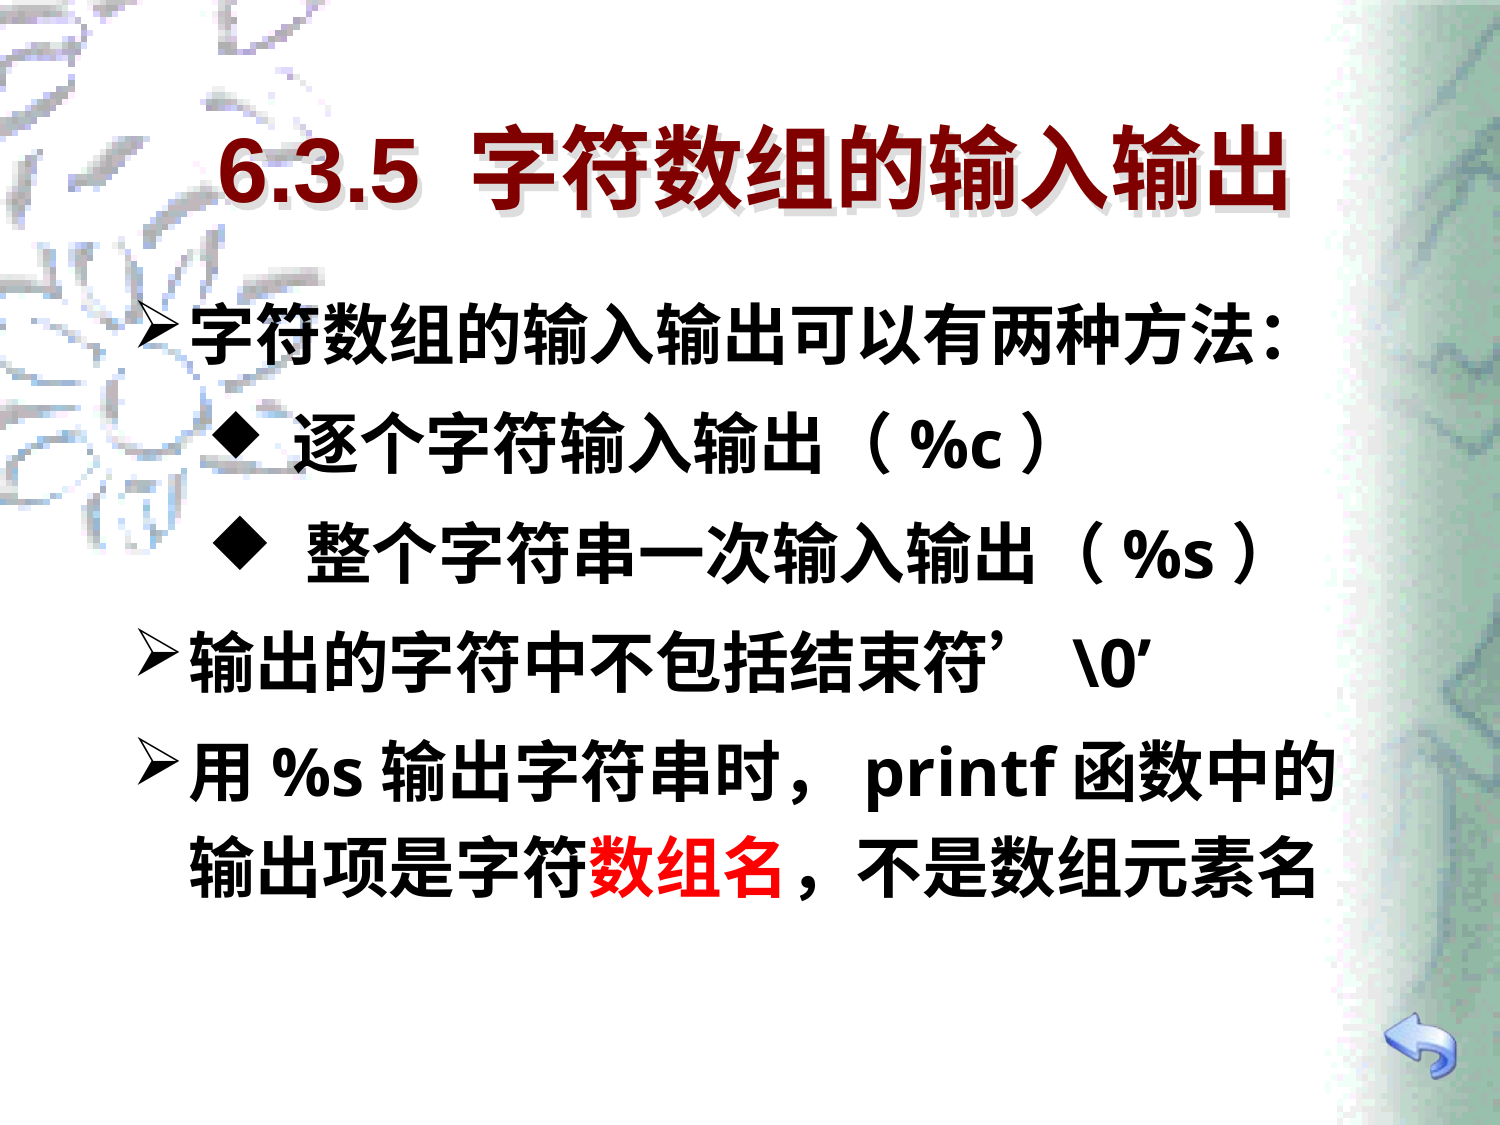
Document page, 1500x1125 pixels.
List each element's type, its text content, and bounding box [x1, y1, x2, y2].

title 6.3.5 字符数组的输入输出 [46, 103, 1465, 230]
picture [0, 1, 1500, 1125]
list 字符数组的输入输出可以有两种方法： 逐个字符输入输出（%c） 整个字符串一次输入输出（%s） 输出的字符中不包括结束符’\0’ 用%s输出字符串时，printf函数中的输出项是字符数组名，不是数组元素名 [117, 269, 1372, 950]
